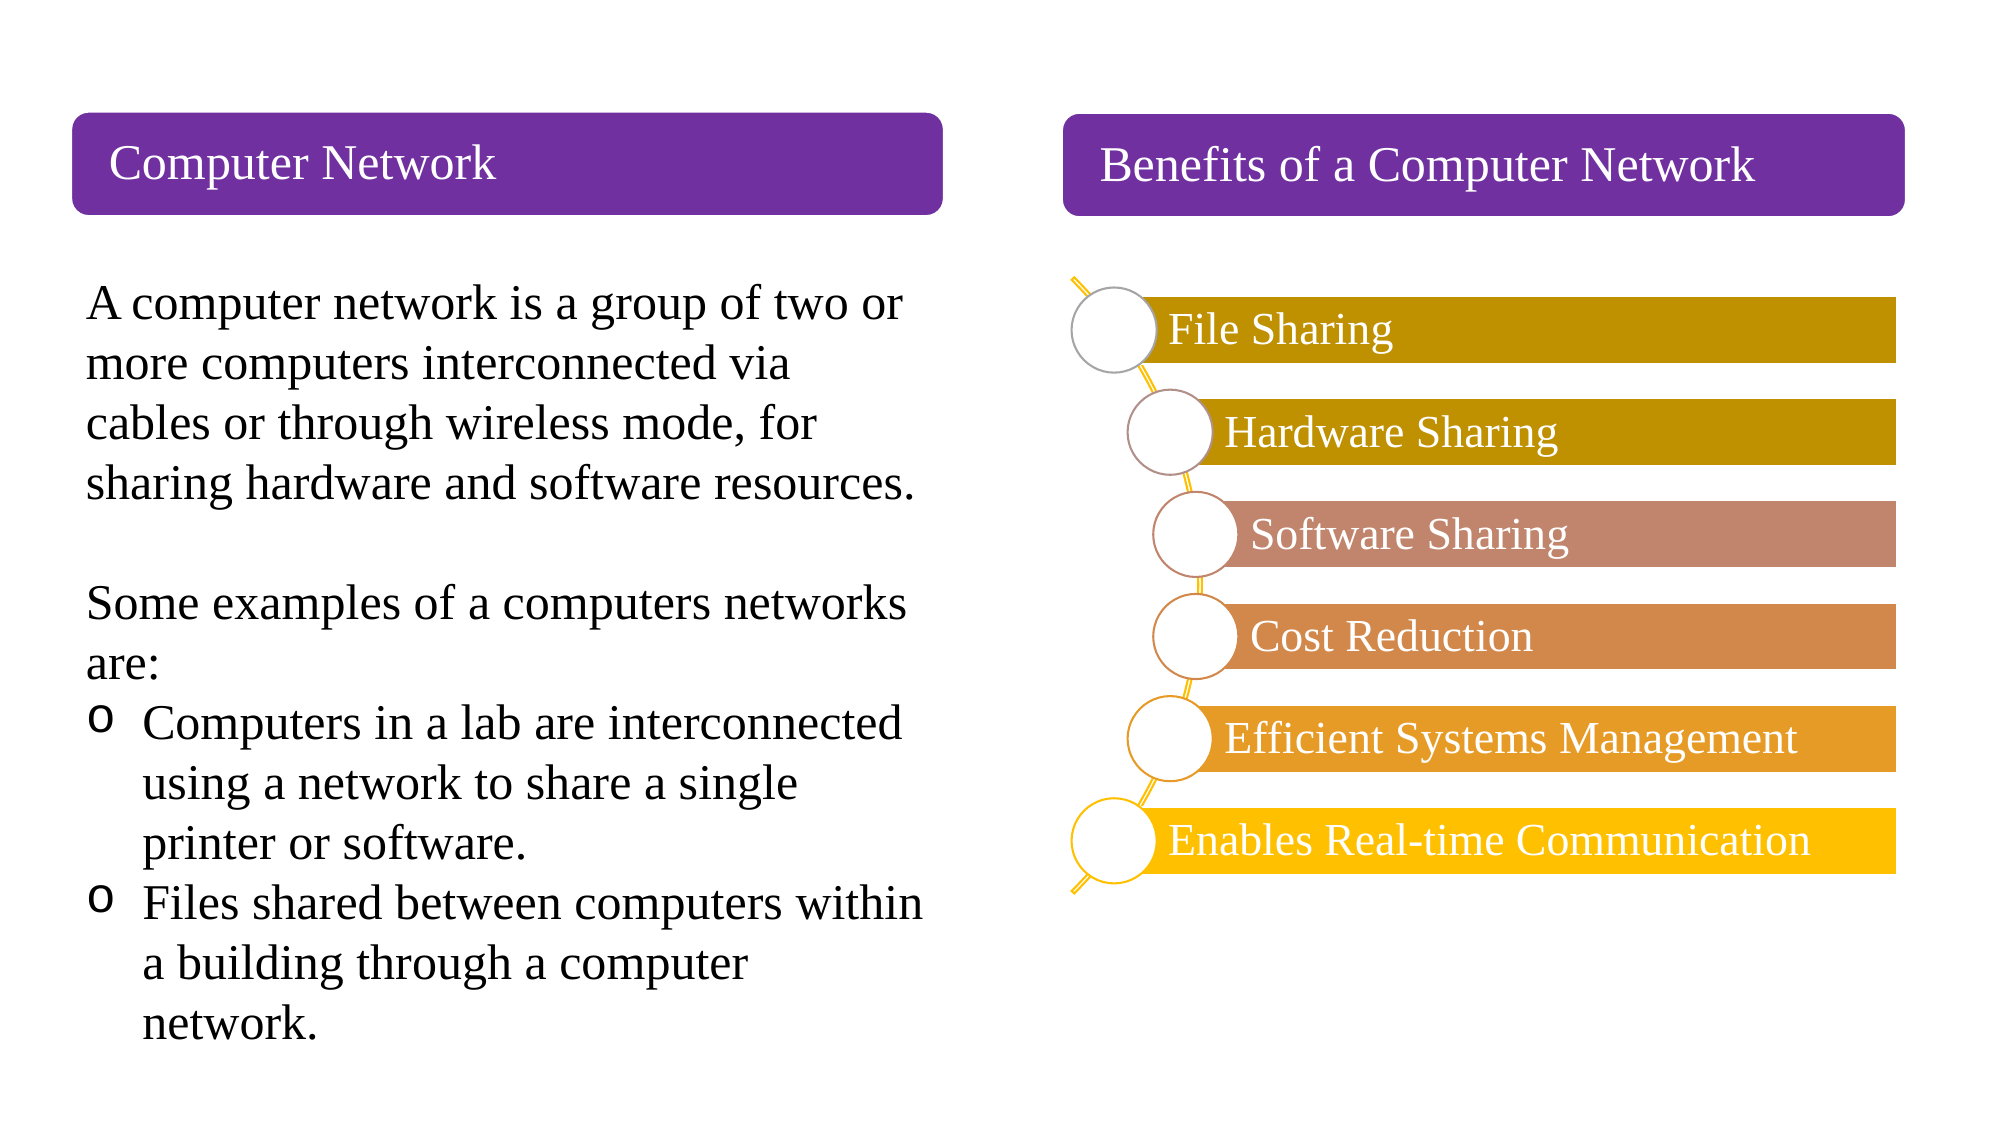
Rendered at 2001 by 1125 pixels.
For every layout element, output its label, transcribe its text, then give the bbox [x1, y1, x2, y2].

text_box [71, 110, 944, 218]
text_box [1061, 261, 1906, 909]
text_box A computer network is a group of two or more computers interconnected via cables or through wireless mode, for sharing hardware and software resources. Some examples of a computers networks are: Computers in a lab are interconnected using a network to share a single printer or software. Files shared between computers within a building through a computer network. [71, 261, 944, 1057]
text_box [1061, 110, 1906, 218]
